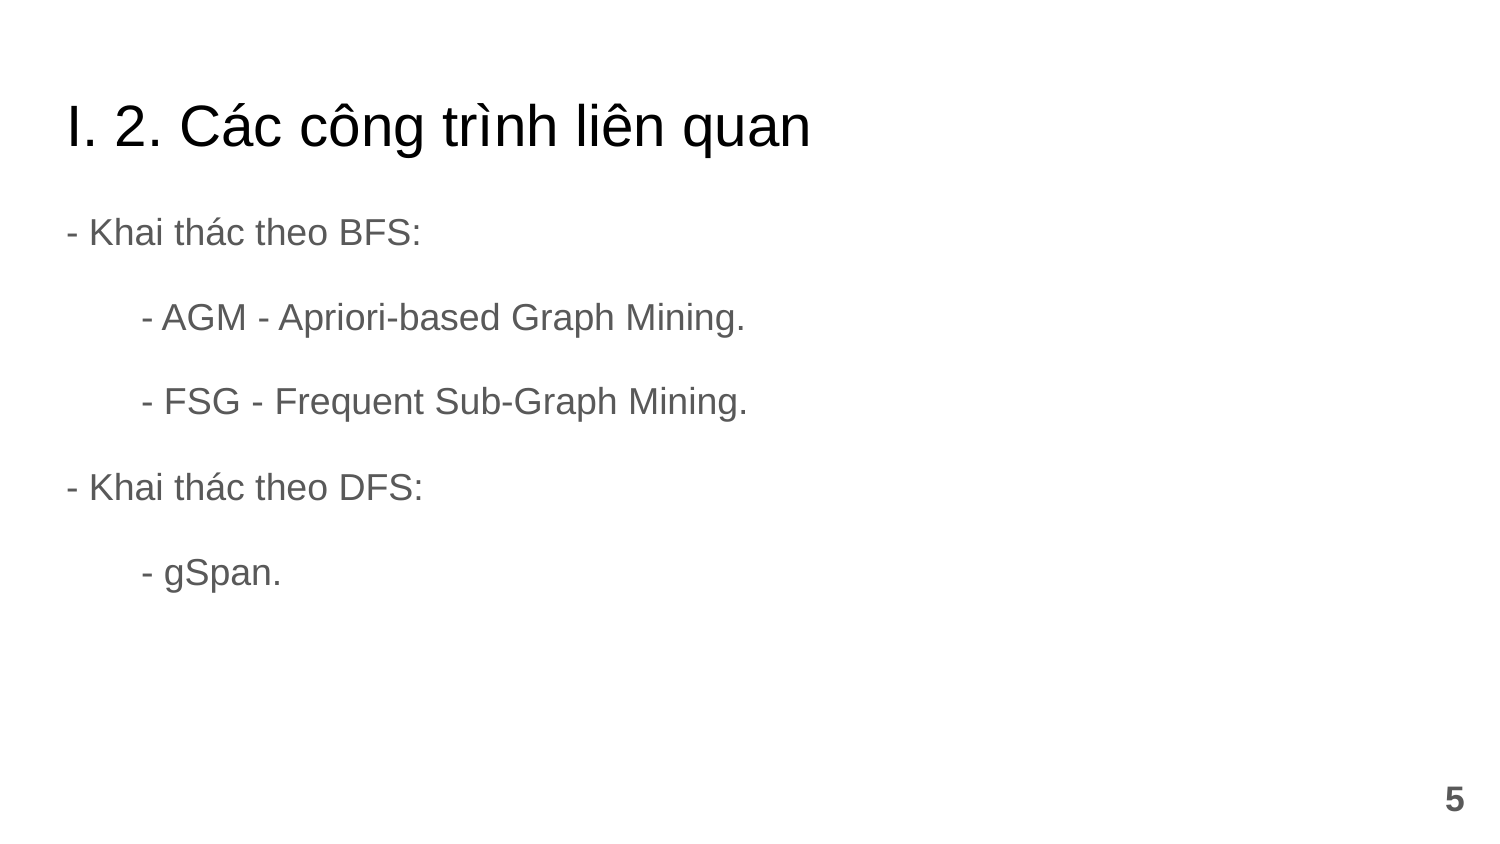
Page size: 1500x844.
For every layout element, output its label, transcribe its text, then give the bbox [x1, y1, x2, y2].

title I. 2. Các công trình liên quan [51, 72, 1449, 167]
slide_number ‹#› [1389, 764, 1480, 830]
list - Khai thác theo BFS: - AGM - Apriori-based Graph Mining. - FSG - Frequent Sub-Graph Mining. - Khai thác theo DFS: - gSpan. [51, 185, 1449, 688]
